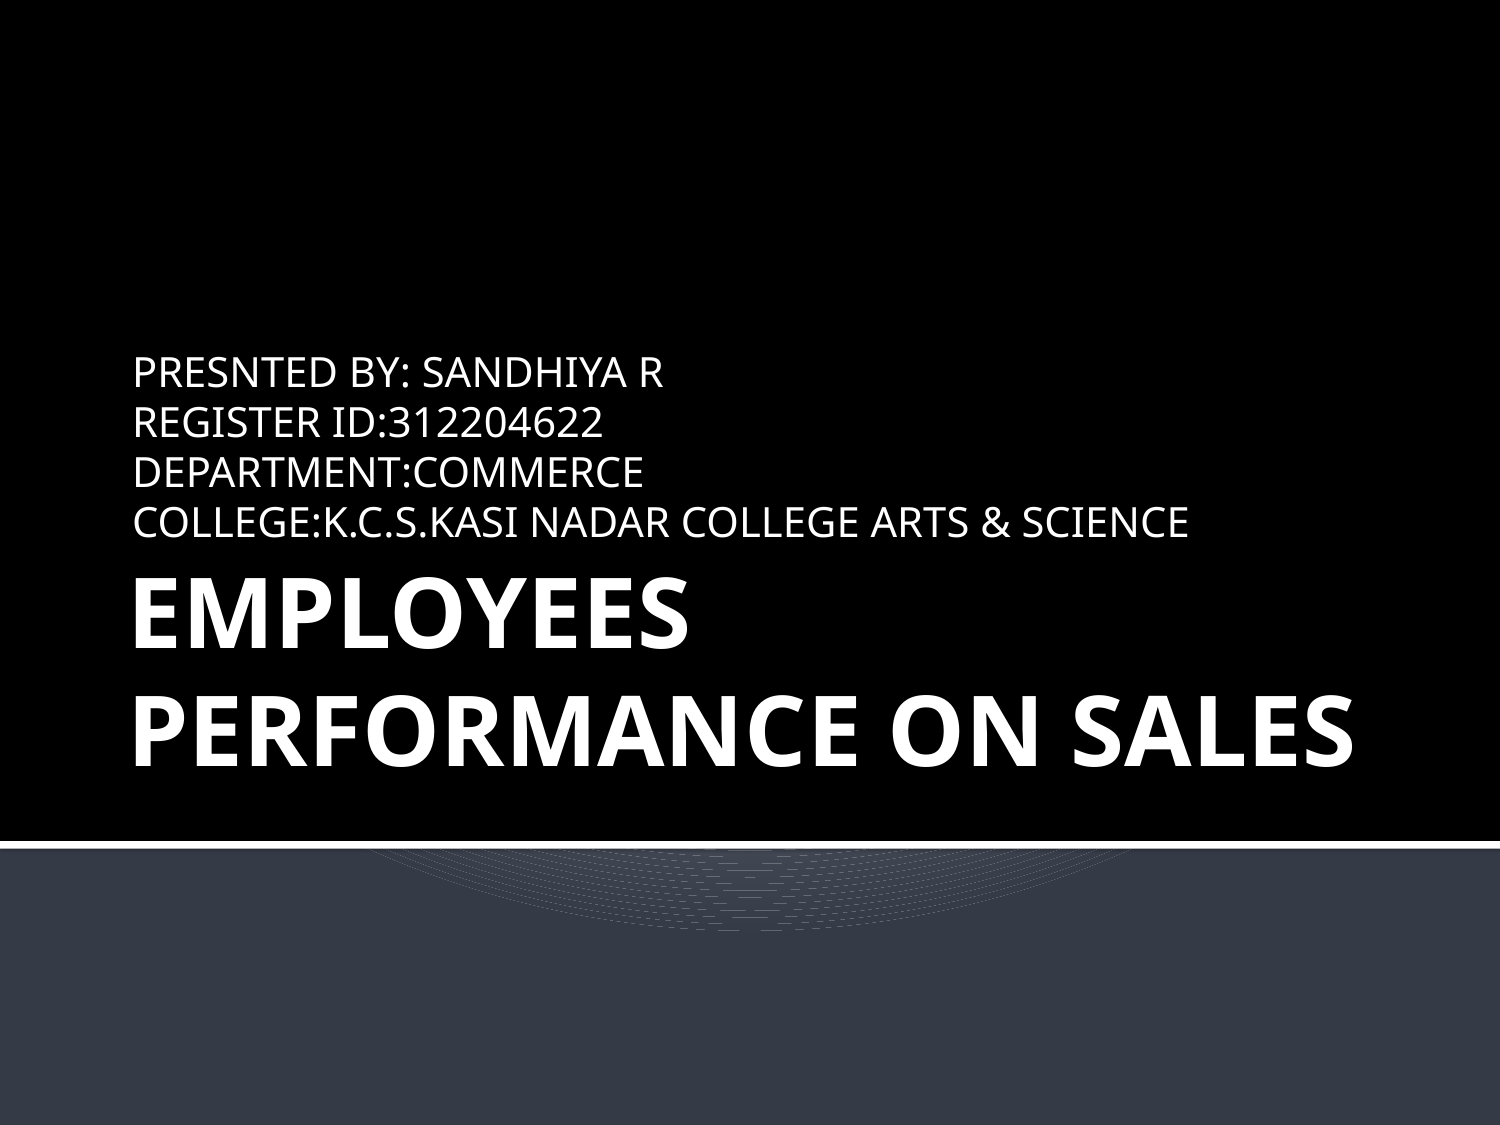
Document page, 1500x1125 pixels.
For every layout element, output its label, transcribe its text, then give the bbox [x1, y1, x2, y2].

title EMPLOYEES PERFORMANCE ON SALES [112, 550, 1438, 825]
subtitle PRESNTED BY: SANDHIYA R REGISTER ID:312204622 DEPARTMENT:COMMERCE COLLEGE:K.C.S.KASI NADAR COLLEGE ARTS & SCIENCE [112, 299, 1438, 546]
